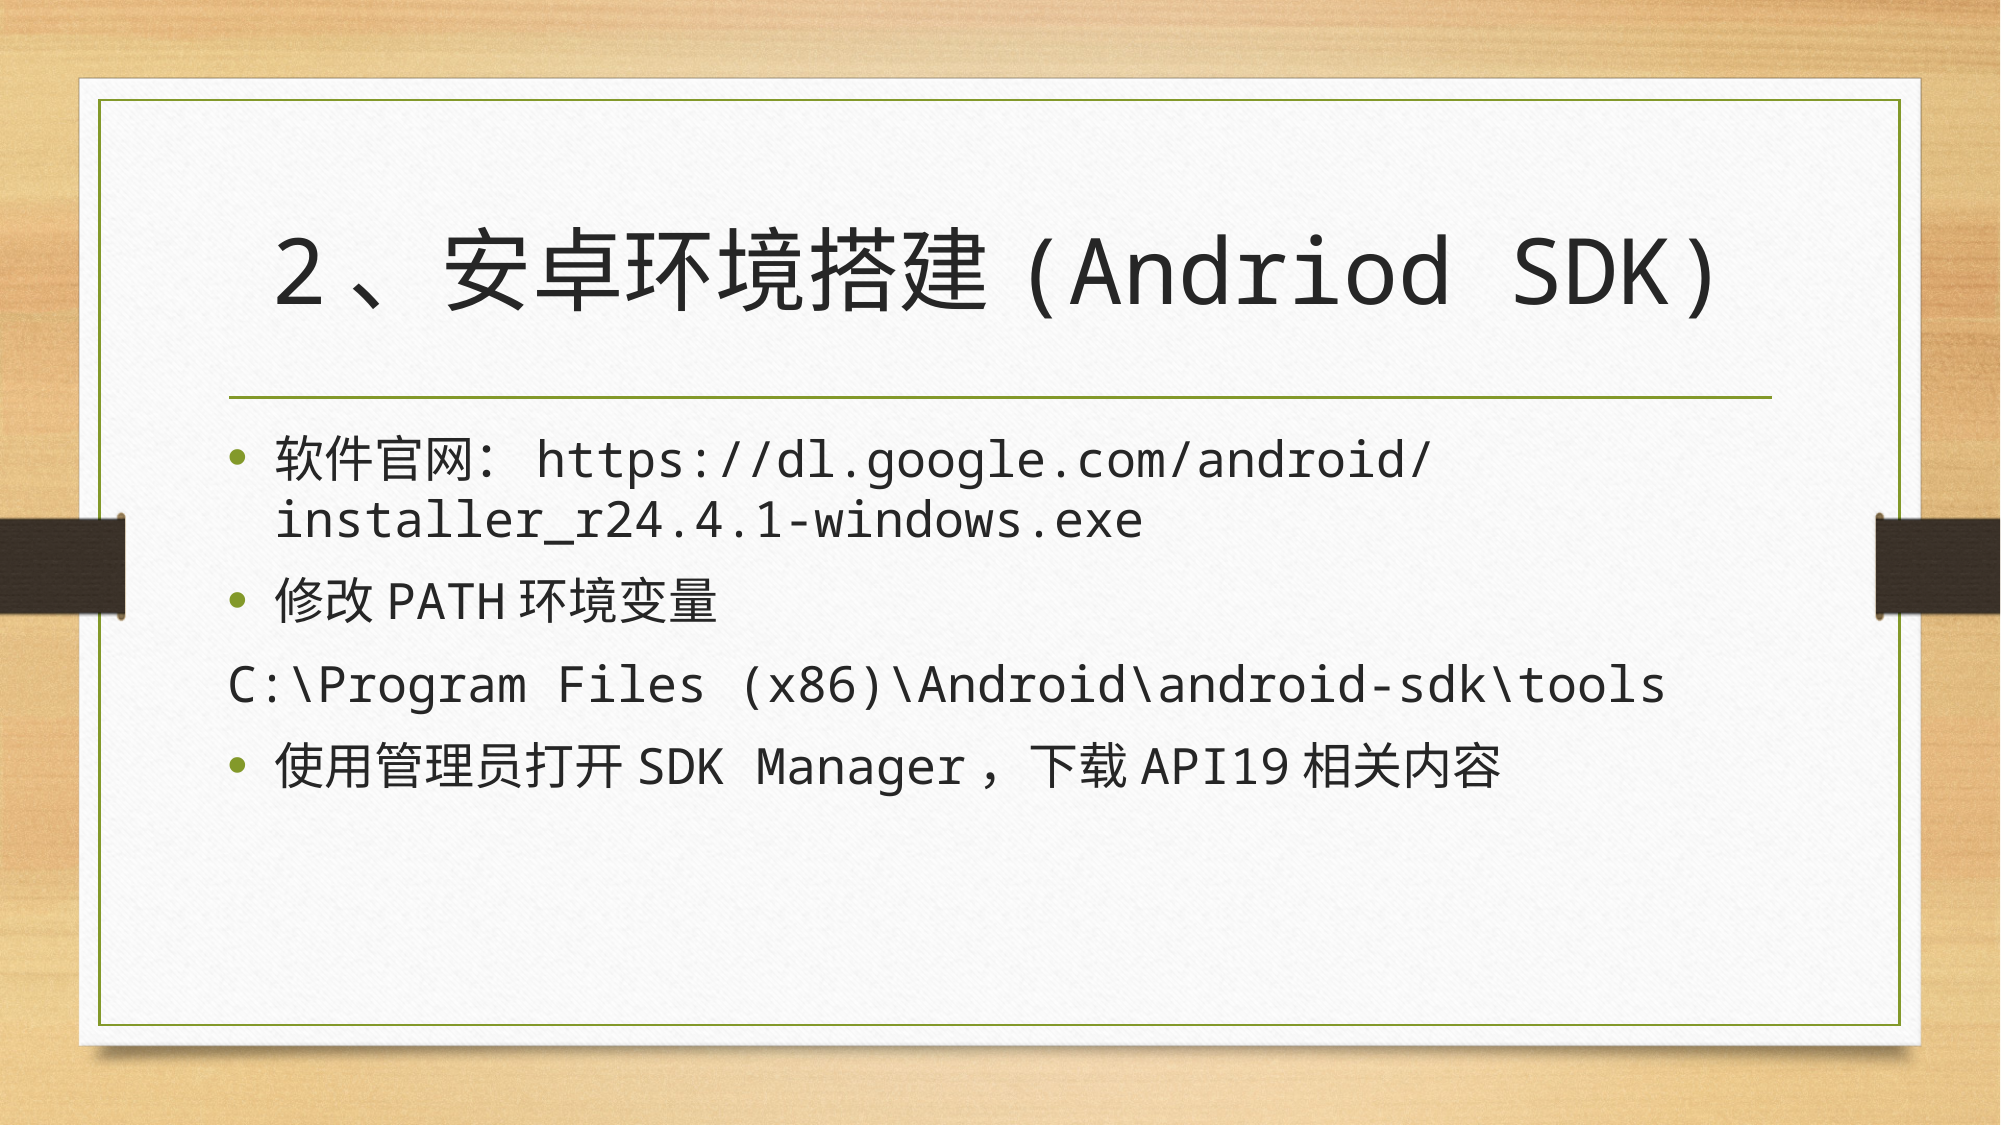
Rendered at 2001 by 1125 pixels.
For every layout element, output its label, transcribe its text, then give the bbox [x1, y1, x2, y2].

list 软件官网：https://dl.google.com/android/installer_r24.4.1-windows.exe 修改PATH环境变量 C:\Program Files (x86)\Android\android-sdk\tools 使用管理员打开SDK Manager，下载API19相关内容 [212, 419, 1788, 964]
picture [0, 0, 2001, 1125]
title 2、安卓环境搭建(Andriod SDK) [212, 161, 1788, 375]
